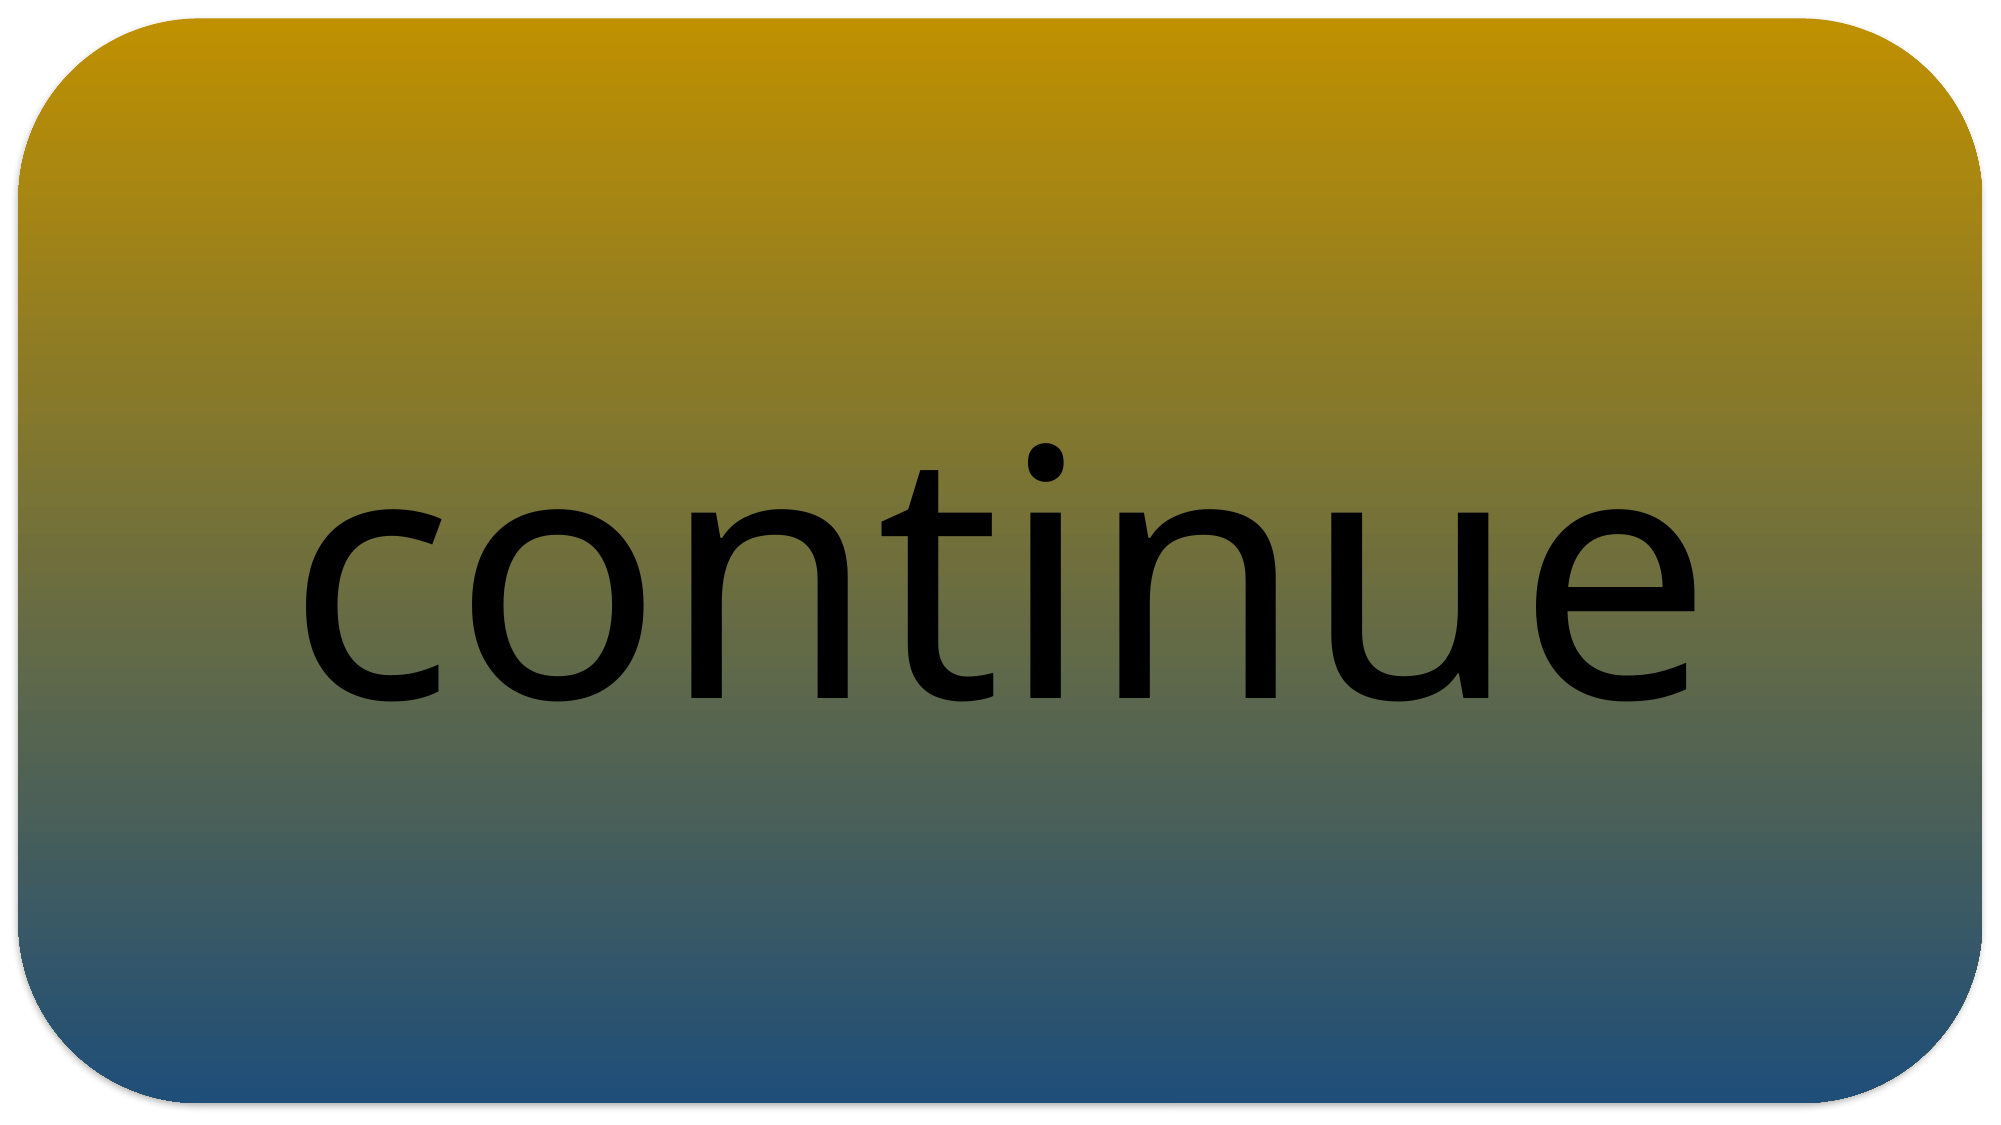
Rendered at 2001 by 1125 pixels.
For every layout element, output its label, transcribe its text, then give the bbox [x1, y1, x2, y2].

text_box continue [17, 17, 1984, 1105]
